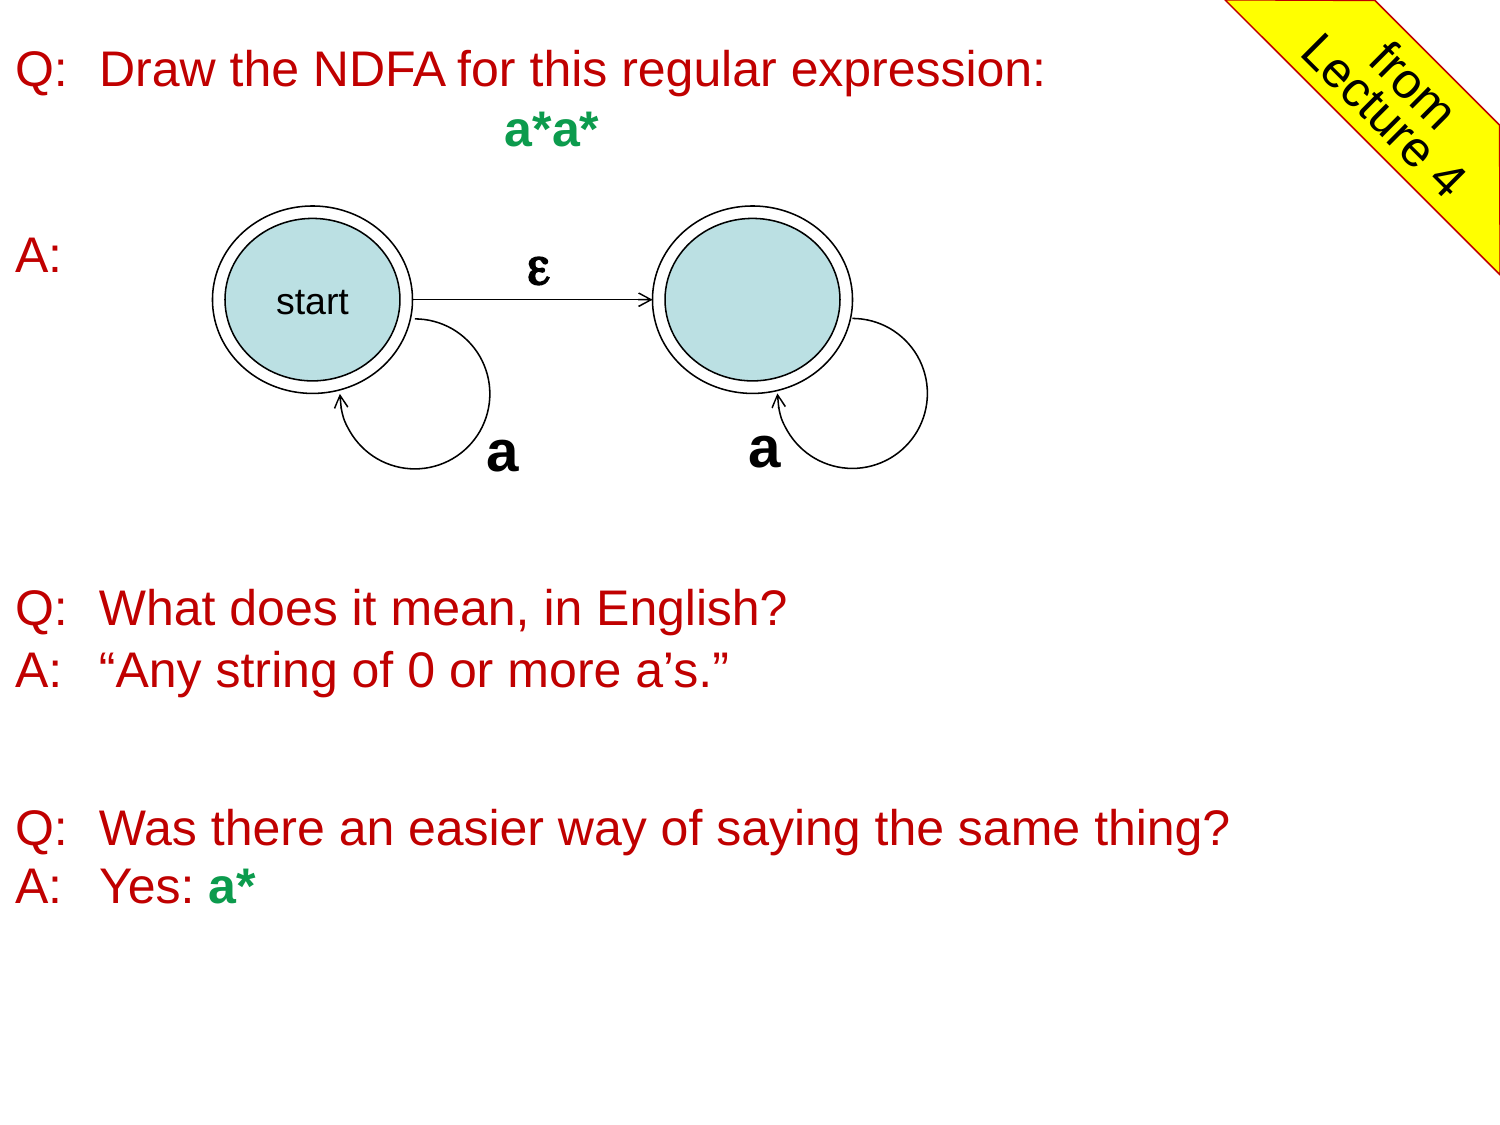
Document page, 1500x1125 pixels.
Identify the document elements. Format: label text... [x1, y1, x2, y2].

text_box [212, 205, 928, 482]
text_box A: “Any string of 0 or more a’s.” [0, 630, 963, 715]
list Q: Draw the NDFA for this regular expression: a*a* [0, 28, 1238, 234]
text_box A: [0, 215, 207, 300]
text_box Q: What does it mean, in English? [0, 567, 963, 630]
text_box Q: Was there an easier way of saying the same thing? [0, 787, 1288, 873]
text_box A: Yes: a* [0, 852, 1088, 938]
text_box from Lecture 4 [1225, 0, 1500, 275]
